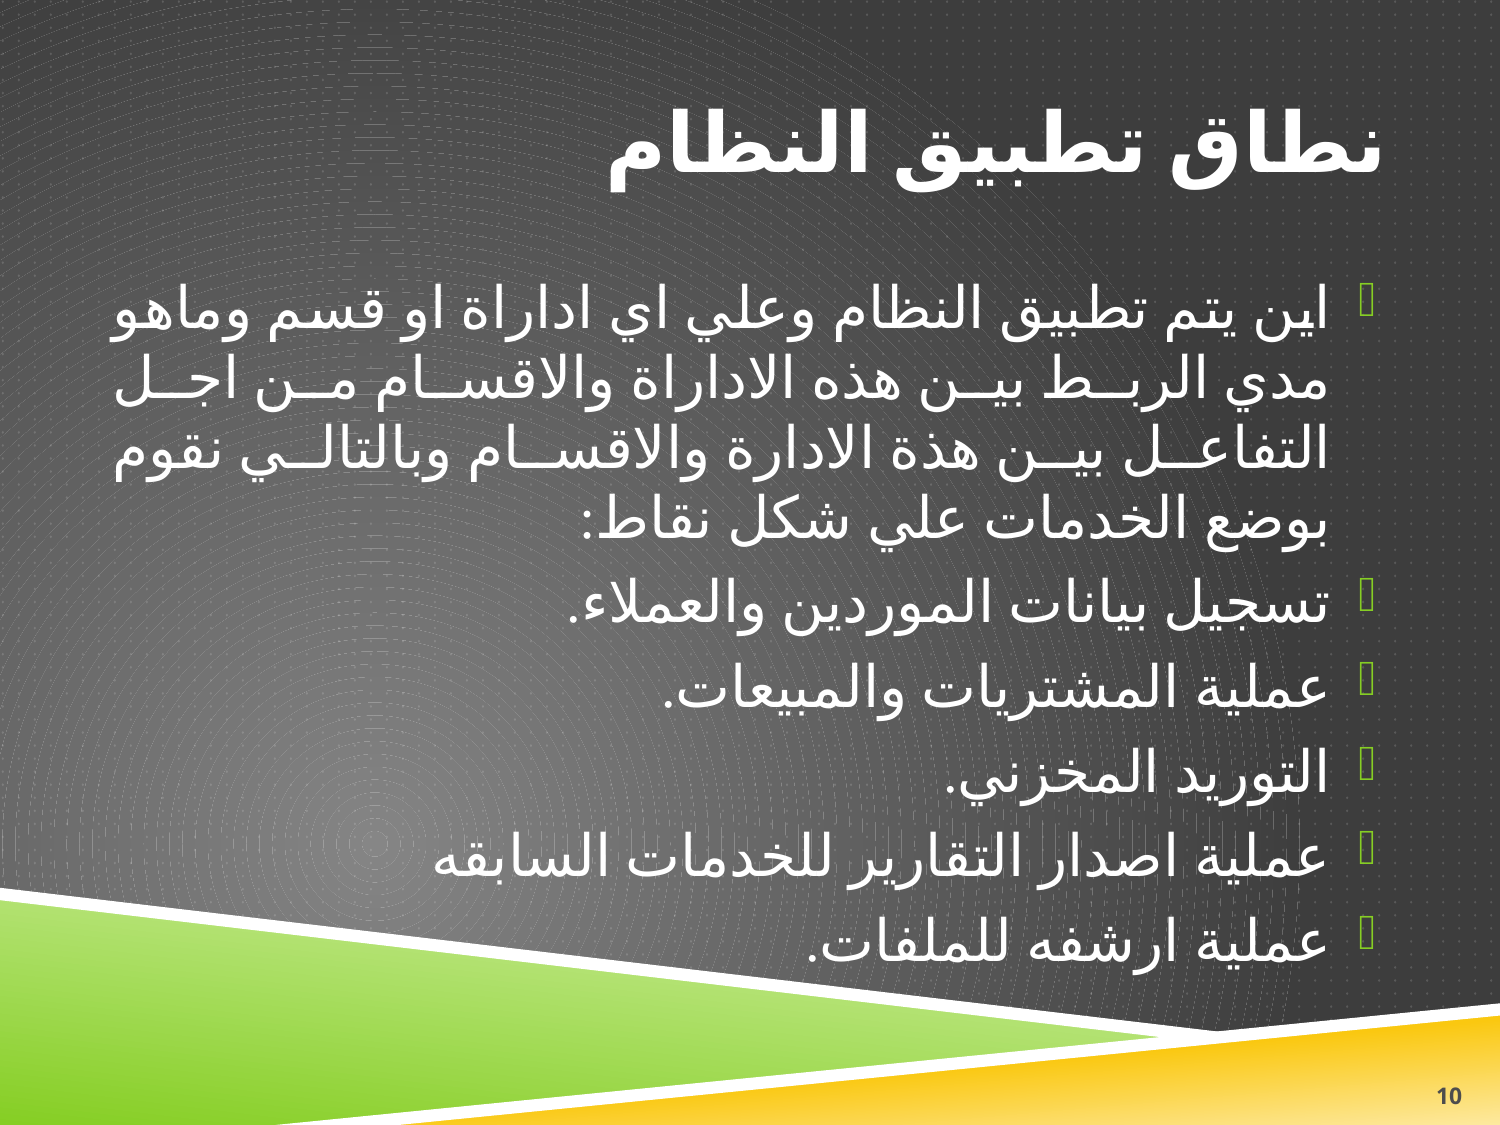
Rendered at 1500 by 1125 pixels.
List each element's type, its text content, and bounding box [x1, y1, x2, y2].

list اين يتم تطبيق النظام وعلي اي اداراة او قسم وماهو مدي الربط بين هذه الاداراة والاقسام من اجل التفاعل بين هذة الادارة والاقسام وبالتالي نقوم بوضع الخدمات علي شكل نقاط: تسجيل بيانات الموردين والعملاء. عملية المشتريات والمبيعات. التوريد المخزني. عملية اصدار التقارير للخدمات السابقه عملية ارشفه للملفات. [112, 262, 1388, 875]
title نطاق تطبيق النظام [112, 45, 1388, 233]
slide_number 10 [1387, 1052, 1463, 1113]
